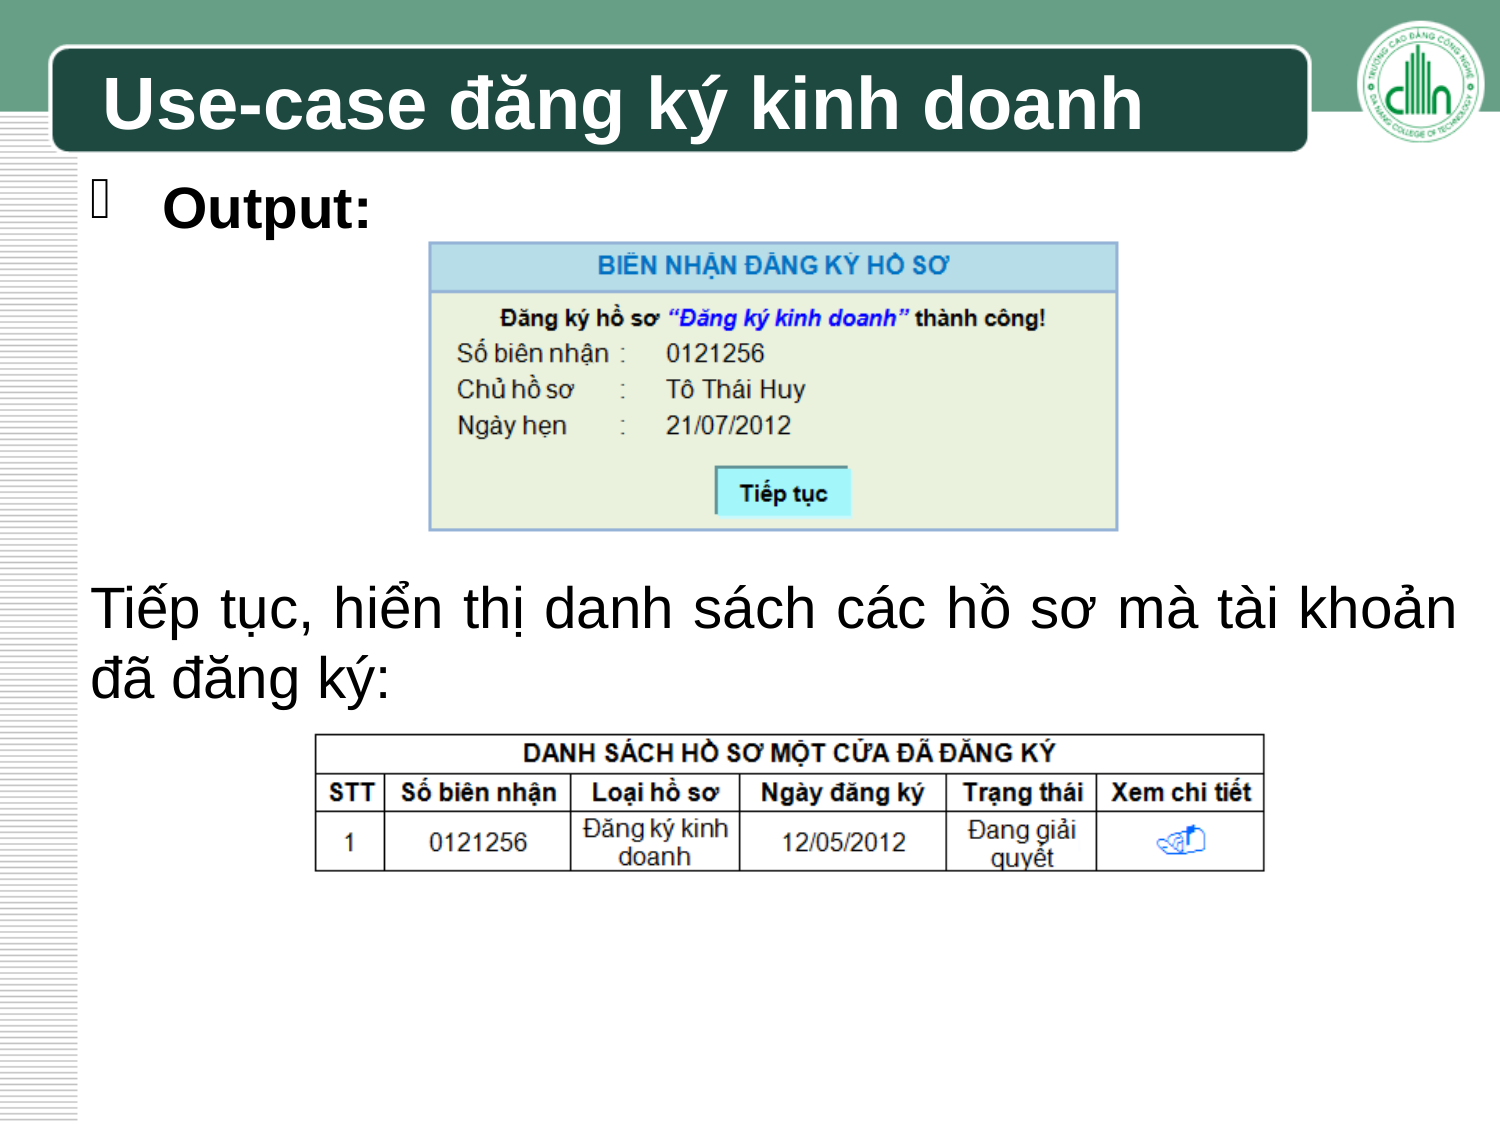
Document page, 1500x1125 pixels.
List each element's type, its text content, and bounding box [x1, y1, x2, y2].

title Use-case đăng ký kinh doanh [87, 47, 1300, 153]
picture [0, 0, 1500, 1125]
list Output: [75, 162, 1475, 250]
text_box Tiếp tục, hiển thị danh sách các hồ sơ mà tài khoản đã đăng ký: [75, 562, 1475, 788]
